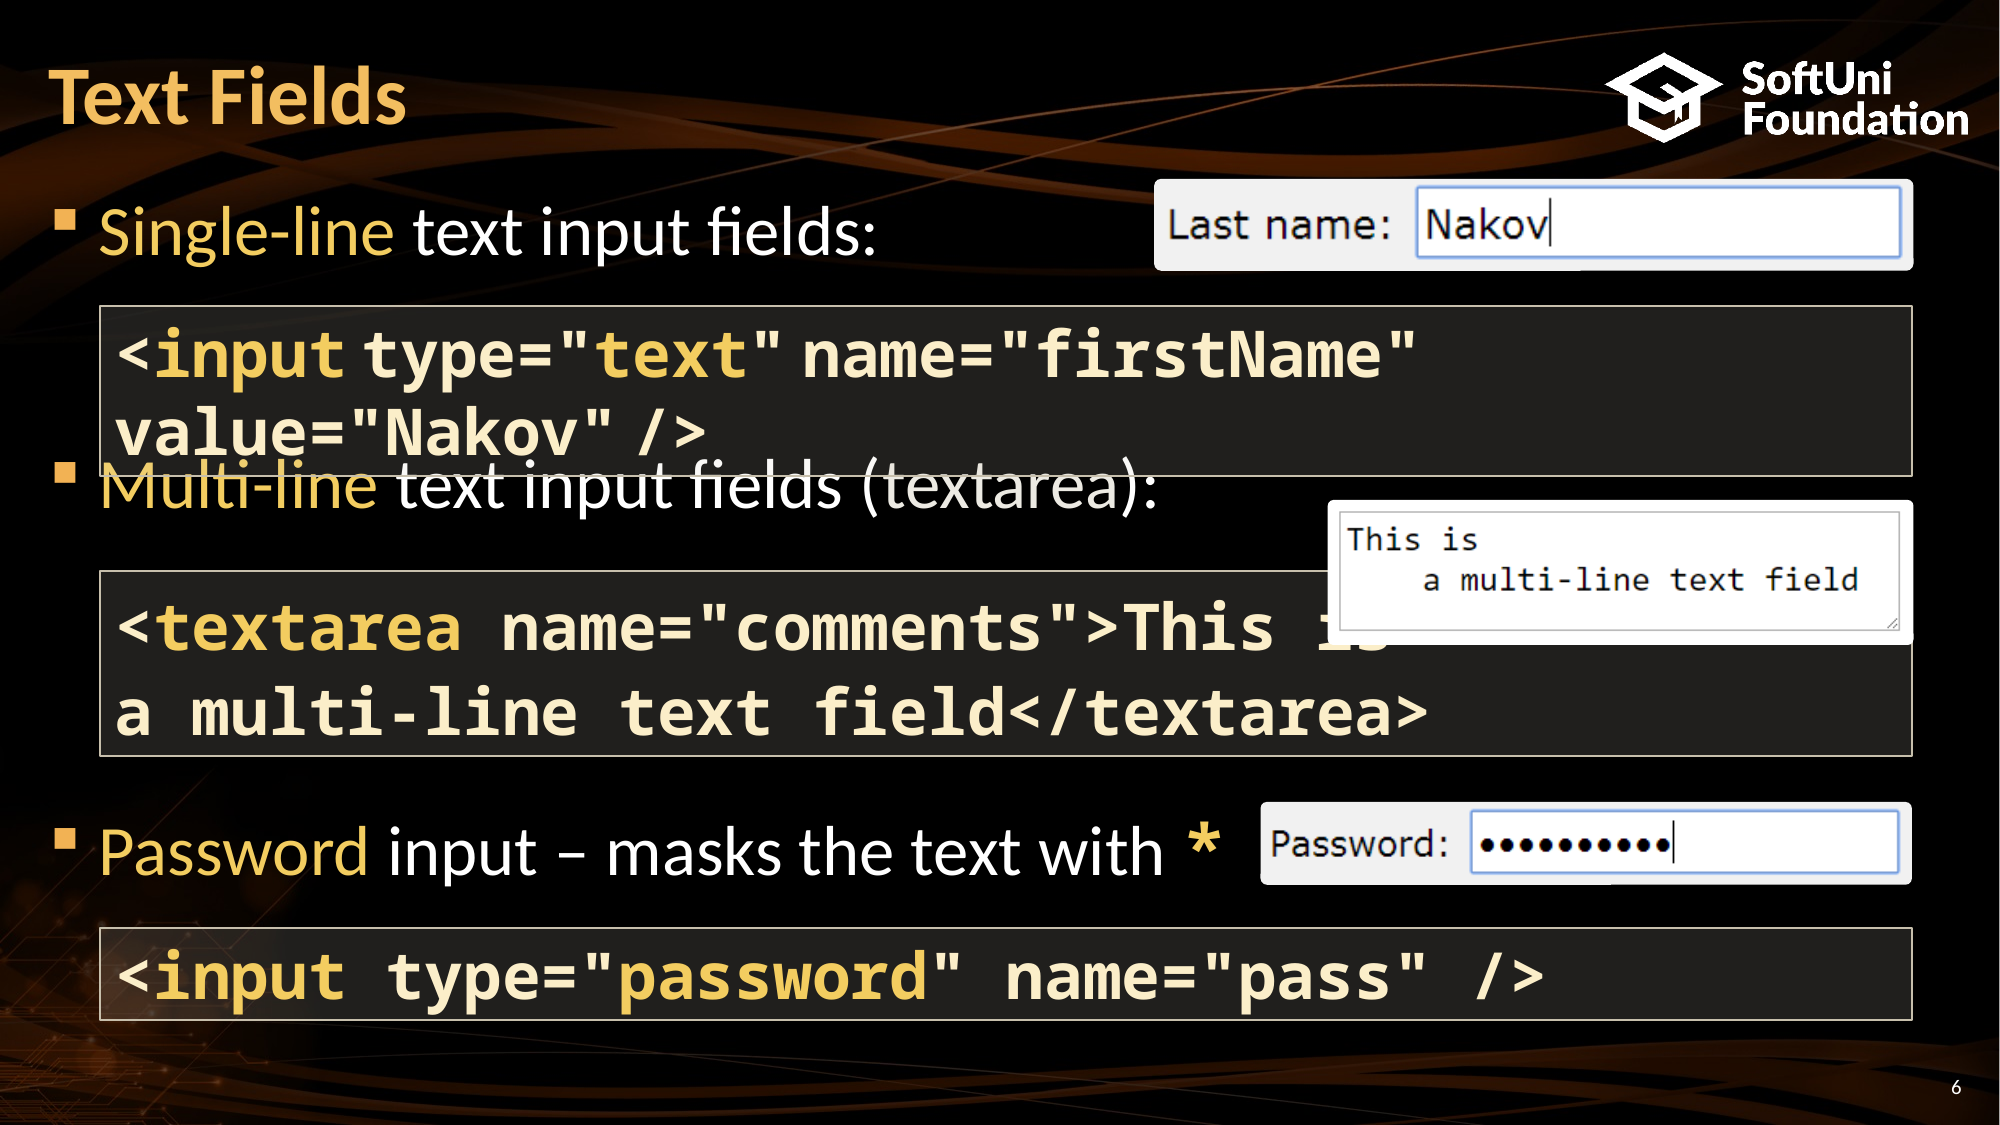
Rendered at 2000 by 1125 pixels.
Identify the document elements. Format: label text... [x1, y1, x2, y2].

title Text Fields [30, 6, 1602, 189]
text_box Single-line text input fields: Multi-line text input fields (textarea): Password input – masks the text with * [31, 188, 1968, 1103]
picture [0, 0, 2000, 1125]
text_box <input type="text" name="firstName" value="Nakov" /> [99, 306, 1913, 476]
text_box <textarea name="comments">This is a multi-line text field</textarea> [99, 570, 1913, 756]
text_box <input type="password" name="pass" /> [99, 927, 1912, 1021]
